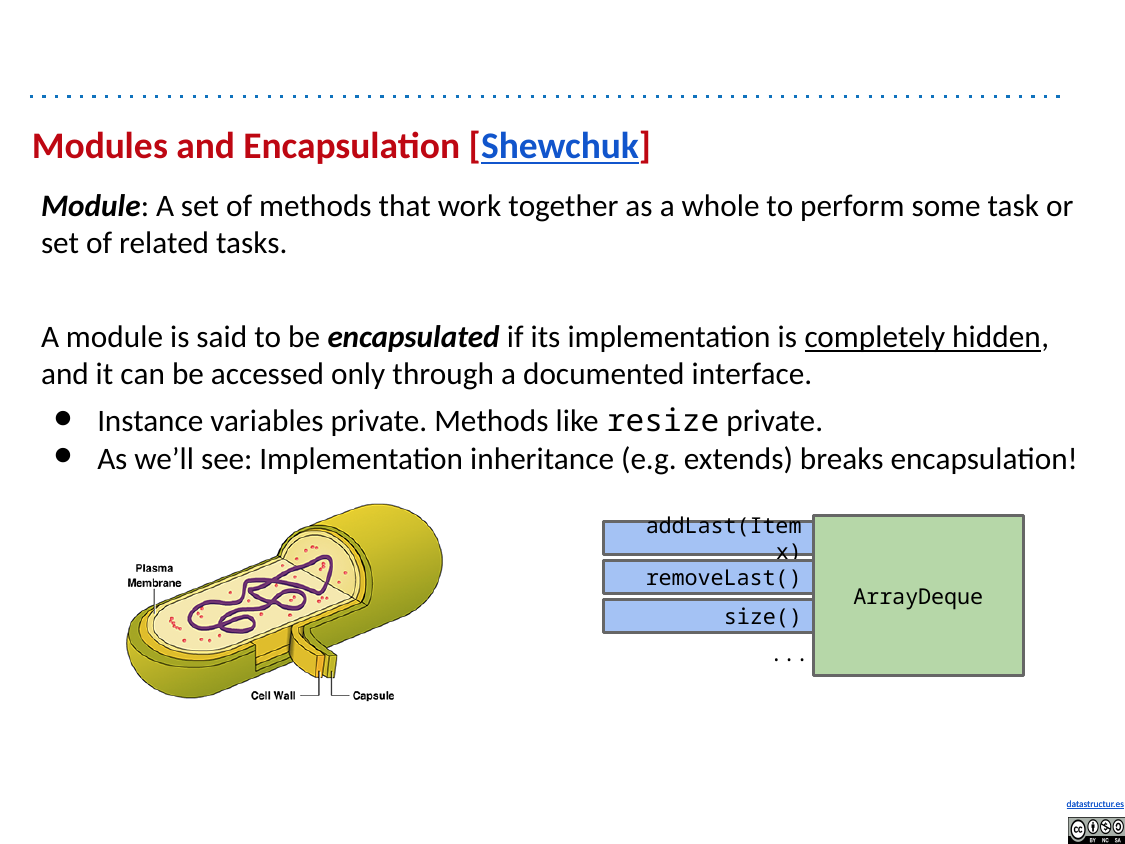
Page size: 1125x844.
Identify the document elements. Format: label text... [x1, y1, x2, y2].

title Modules and Encapsulation [Shewchuk] [20, 116, 1033, 178]
picture [1068, 817, 1125, 844]
list Module: A set of methods that work together as a whole to perform some task or set of related tasks. A module is said to be encapsulated if its implementation is completely hidden, and it can be accessed only through a documented interface. Instance variables private. Methods like resize private. As we’ll see: Implementation inheritance (e.g. extends) breaks encapsulation! [29, 173, 1109, 685]
picture [113, 497, 450, 712]
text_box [602, 515, 1024, 676]
